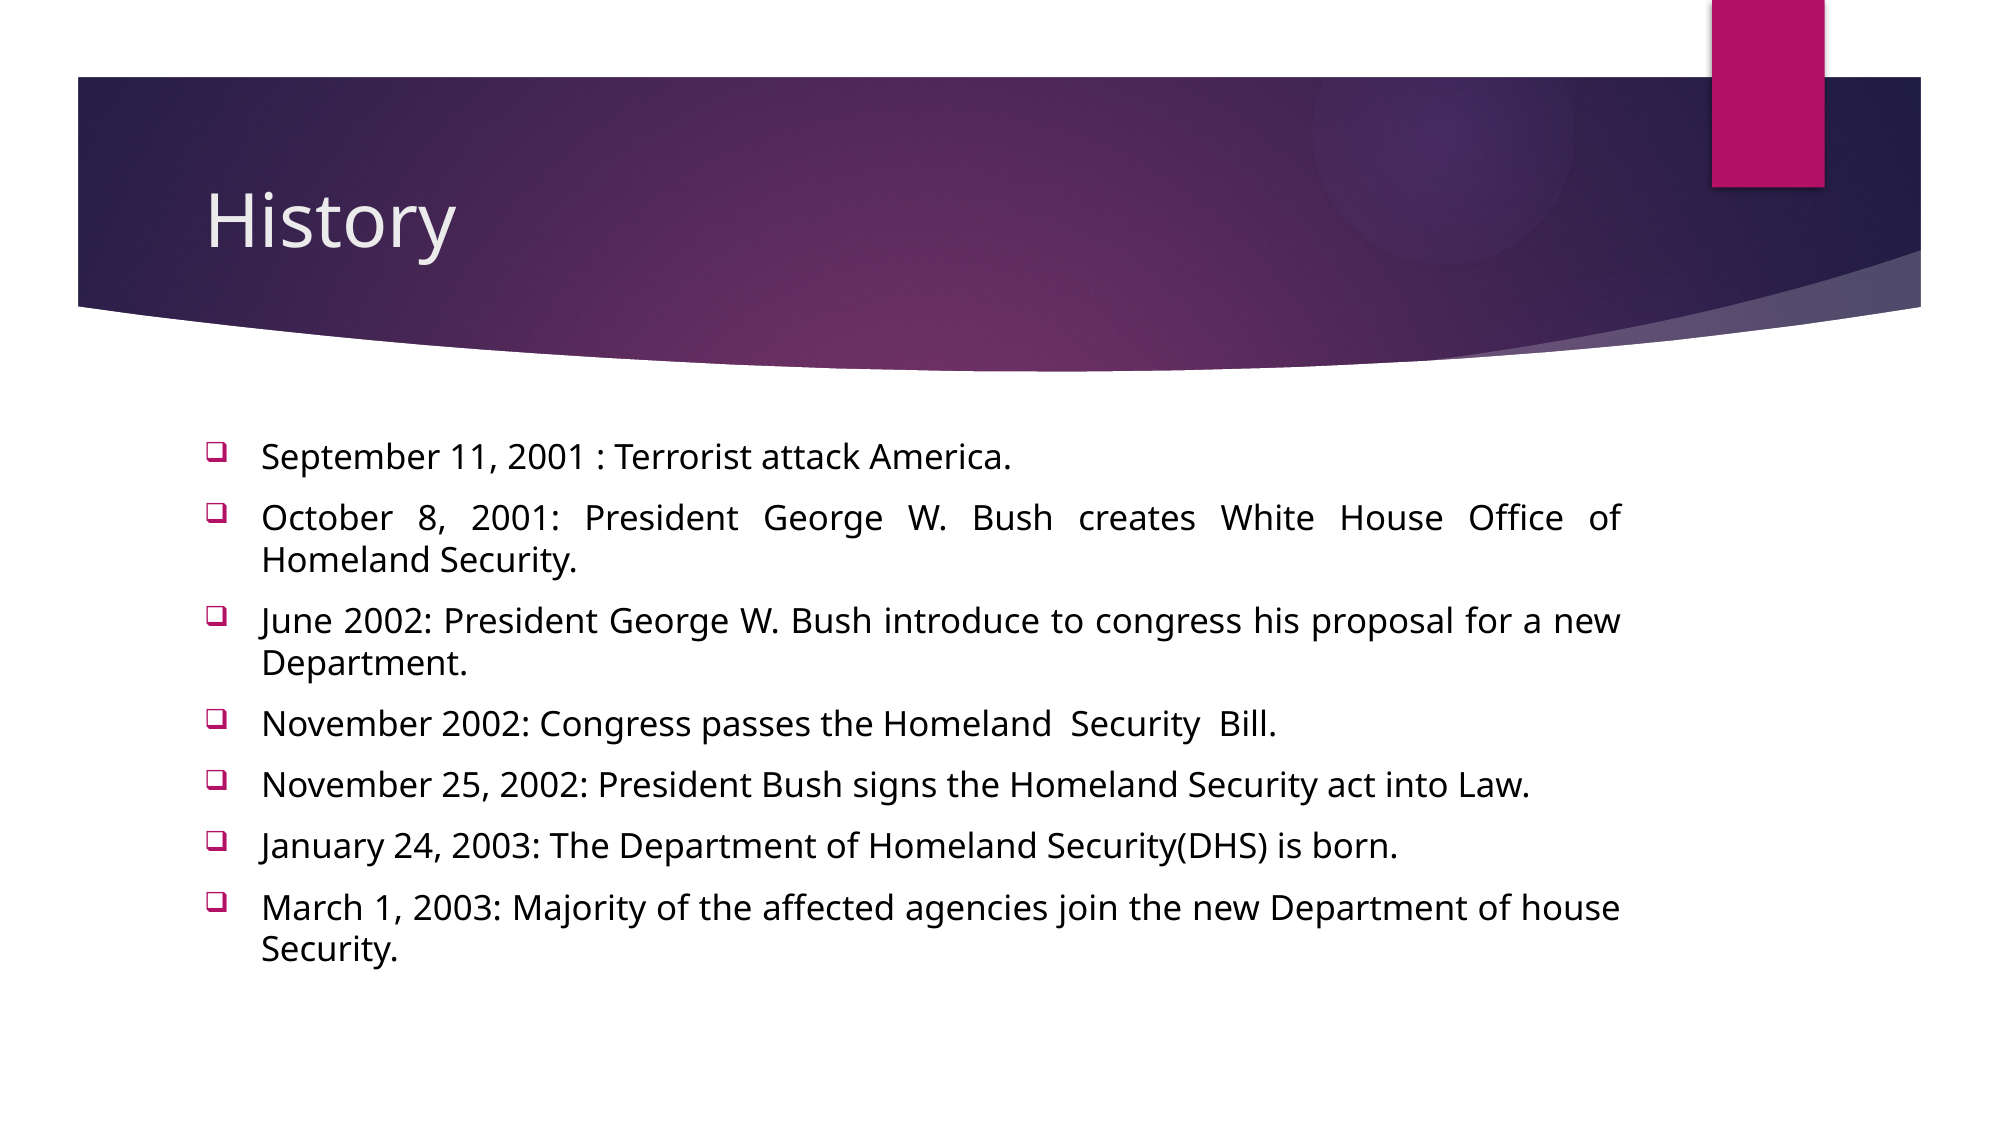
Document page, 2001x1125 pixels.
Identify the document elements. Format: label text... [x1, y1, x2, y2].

title History [189, 159, 1627, 276]
list September 11, 2001 : Terrorist attack America. October 8, 2001: President George W. Bush creates White House Office of Homeland Security. June 2002: President George W. Bush introduce to congress his proposal for a new Department. November 2002: Congress passes the Homeland Security Bill. November 25, 2002: President Bush signs the Homeland Security act into Law. January 24, 2003: The Department of Homeland Security(DHS) is born. March 1, 2003: Majority of the affected agencies join the new Department of house Security. [189, 427, 1638, 988]
